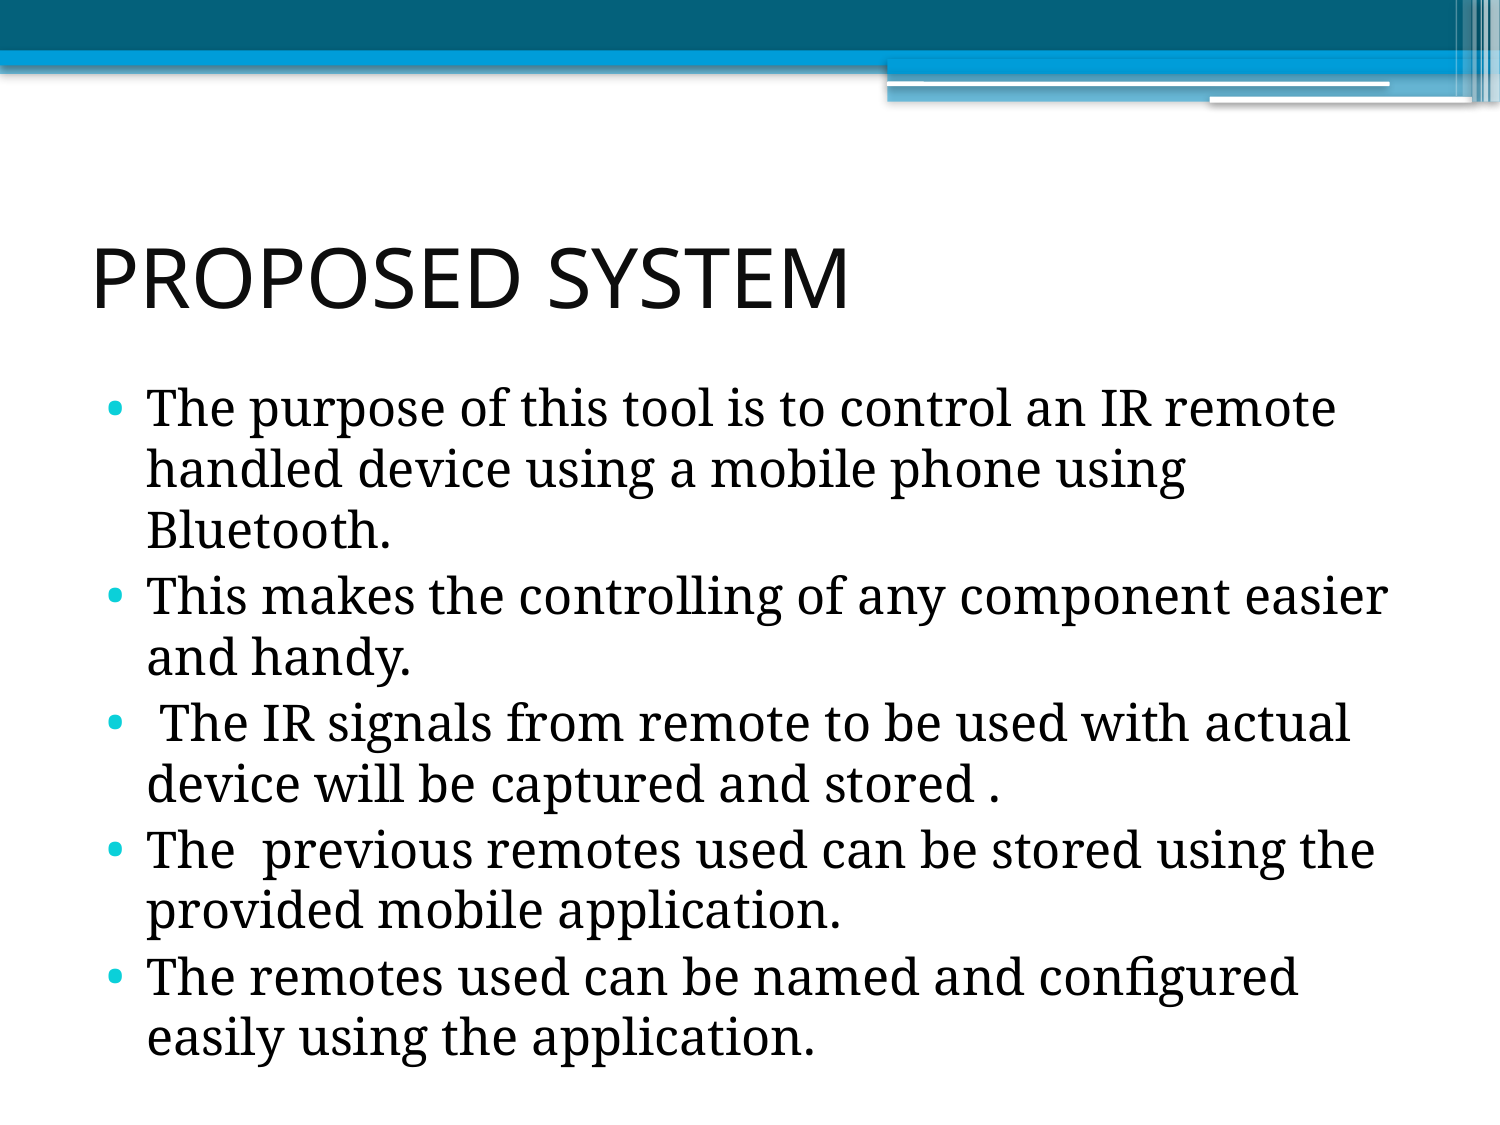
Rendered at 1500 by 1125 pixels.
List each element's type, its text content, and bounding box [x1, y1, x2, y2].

title PROPOSED SYSTEM [75, 187, 1425, 363]
list The purpose of this tool is to control an IR remote handled device using a mobile phone using Bluetooth. This makes the controlling of any component easier and handy. The IR signals from remote to be used with actual device will be captured and stored . The previous remotes used can be stored using the provided mobile application. The remotes used can be named and configured easily using the application. [75, 368, 1425, 1079]
